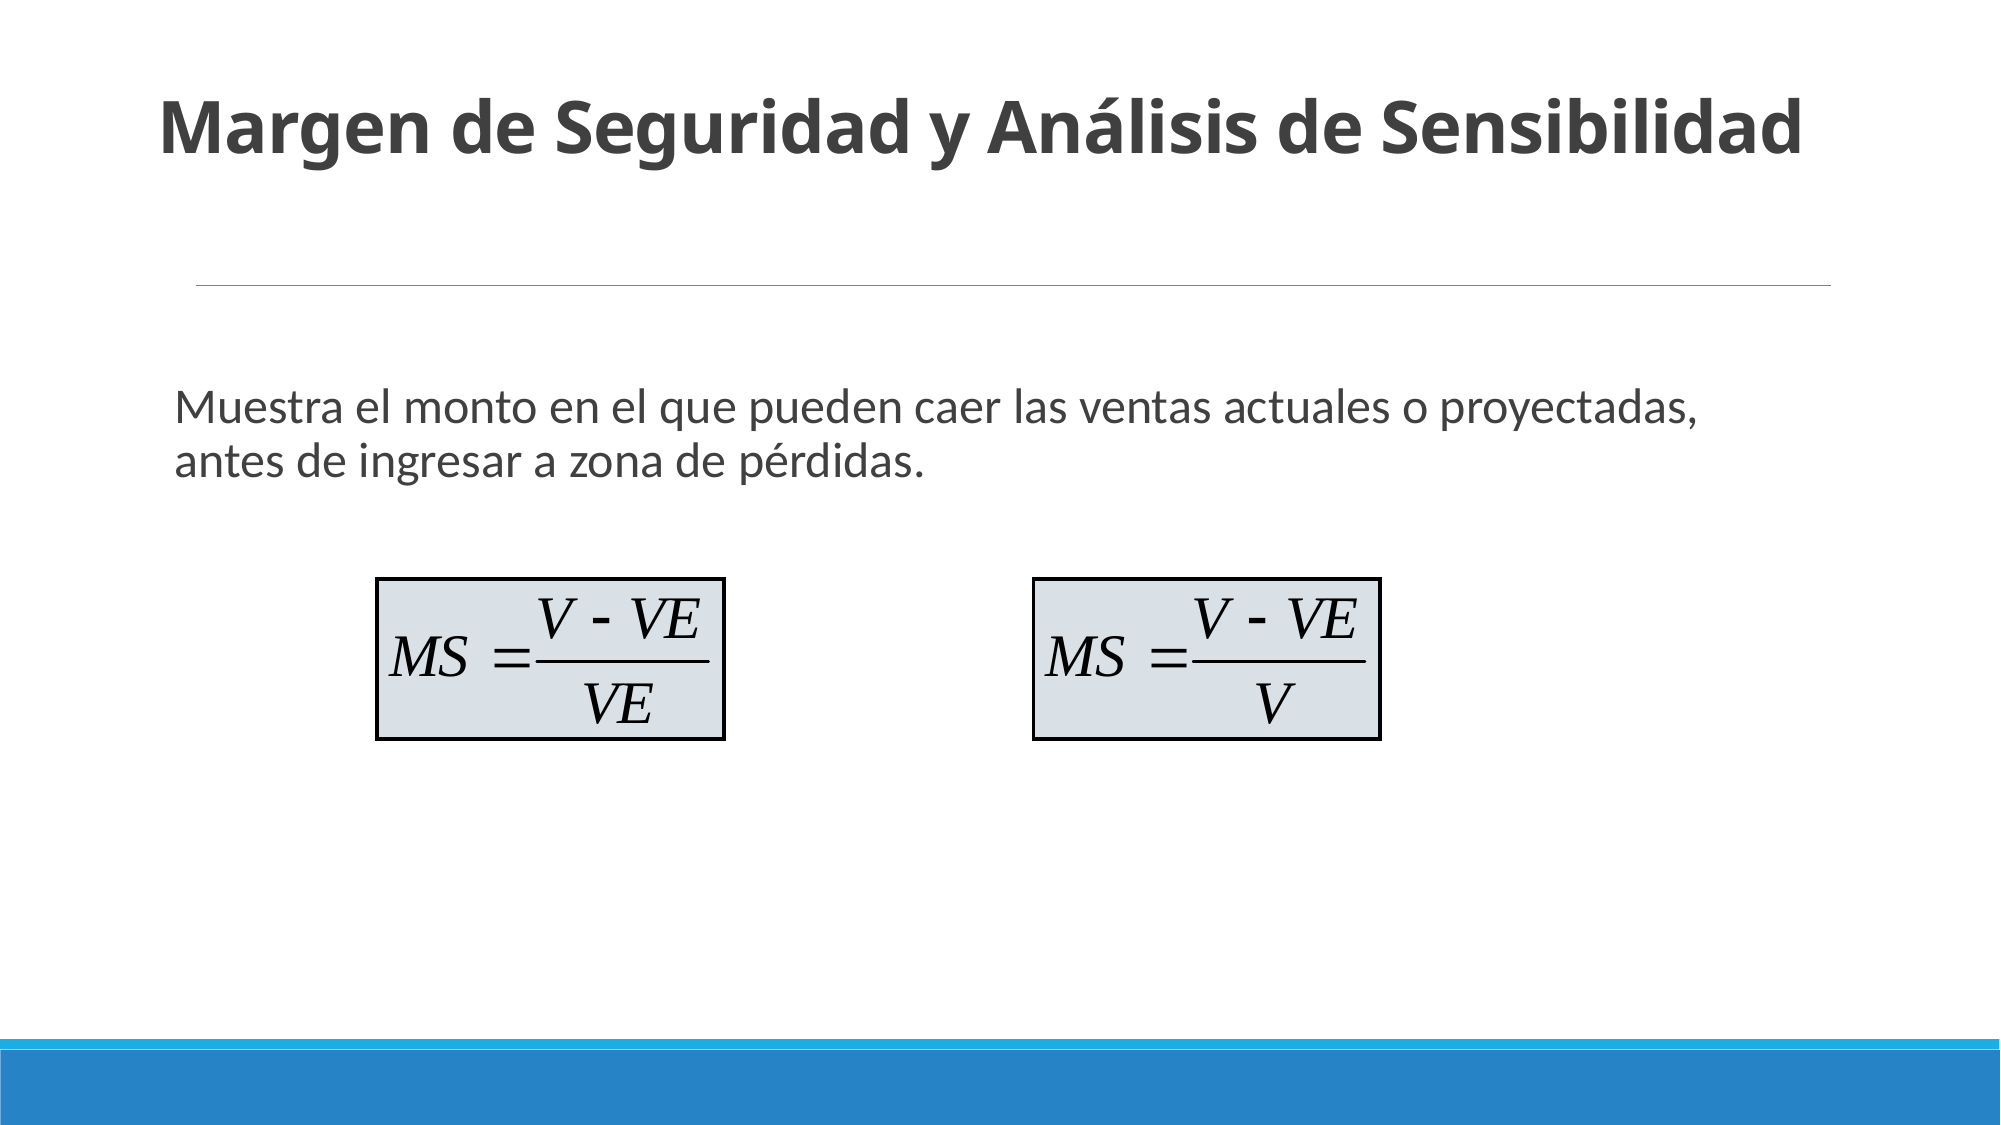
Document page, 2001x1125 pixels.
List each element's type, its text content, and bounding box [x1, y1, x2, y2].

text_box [378, 580, 723, 738]
list Muestra el monto en el que pueden caer las ventas actuales o proyectadas, antes de ingresar a zona de pérdidas. [159, 283, 1760, 1125]
title Margen de Seguridad y Análisis de Sensibilidad [142, 22, 1929, 177]
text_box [1034, 580, 1379, 738]
